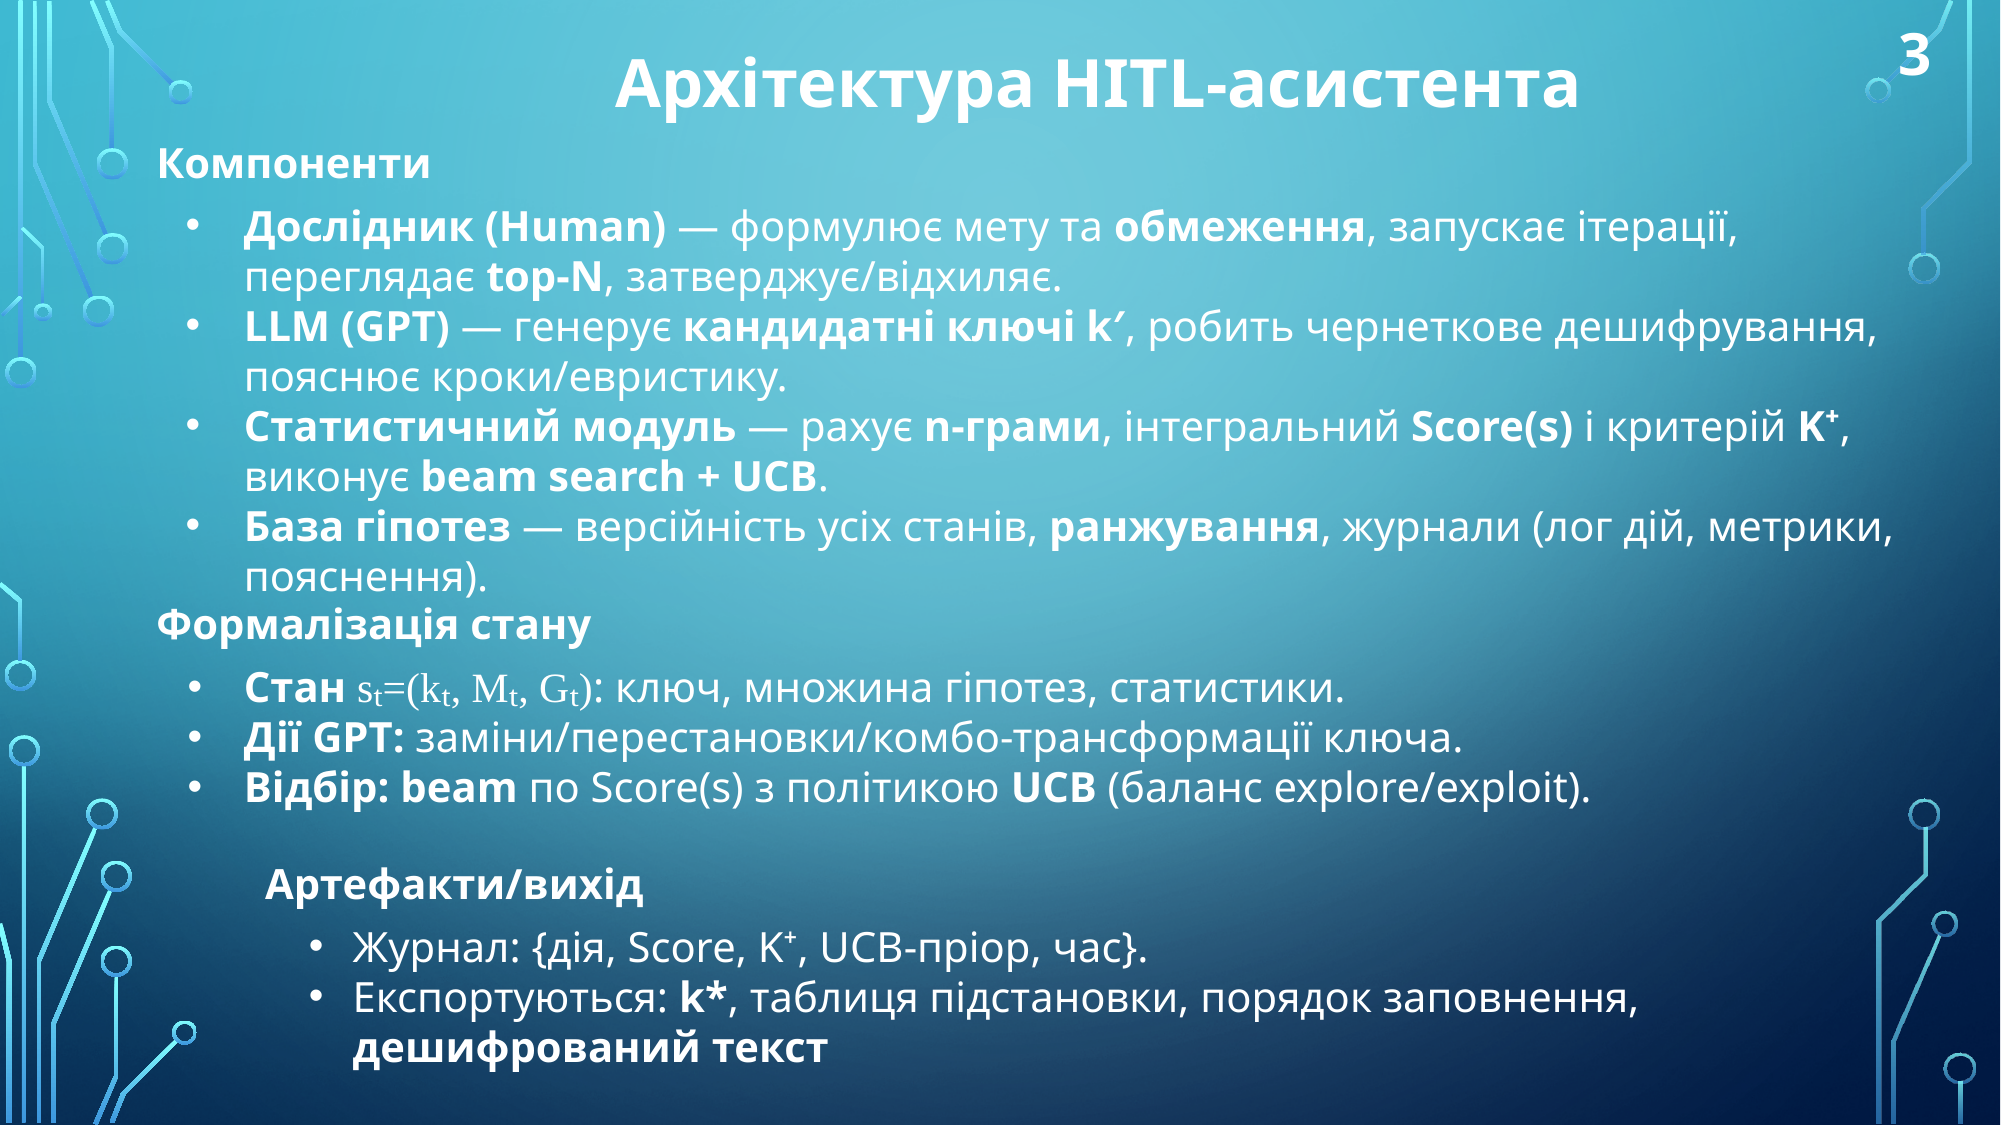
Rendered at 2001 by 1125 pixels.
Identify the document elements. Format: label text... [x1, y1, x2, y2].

text_box Архітектура HITL-асистента [600, 33, 1602, 129]
text_box Компоненти Дослідник (Human) — формулює мету та обмеження, запускає ітерації, переглядає top-N, затверджує/відхиляє. LLM (GPT) — генерує кандидатні ключі k′, робить чернеткове дешифрування, пояснює кроки/евристику. Статистичний модуль — рахує n-грами, інтегральний Score(s) і критерій K⁺, виконує beam search + UCB. База гіпотез — версійність усіх станів, ранжування, журнали (лог дій, метрики, пояснення). [141, 129, 1969, 608]
text_box Формалізація стану Стан sₜ=(kₜ, Mₜ, Gₜ): ключ, множина гіпотез, статистики. Дії GPT: заміни/перестановки/комбо-трансформації ключа. Відбір: beam по Score(s) з політикою UCB (баланс explore/exploit). [141, 590, 1936, 819]
text_box 3 [1883, 9, 2000, 95]
text_box Артефакти/вихід Журнал: {дія, Score, K⁺, UCB-пріор, час}. Експортуються: k*, таблиця підстановки, порядок заповнення, дешифрований текст [250, 850, 1890, 1078]
